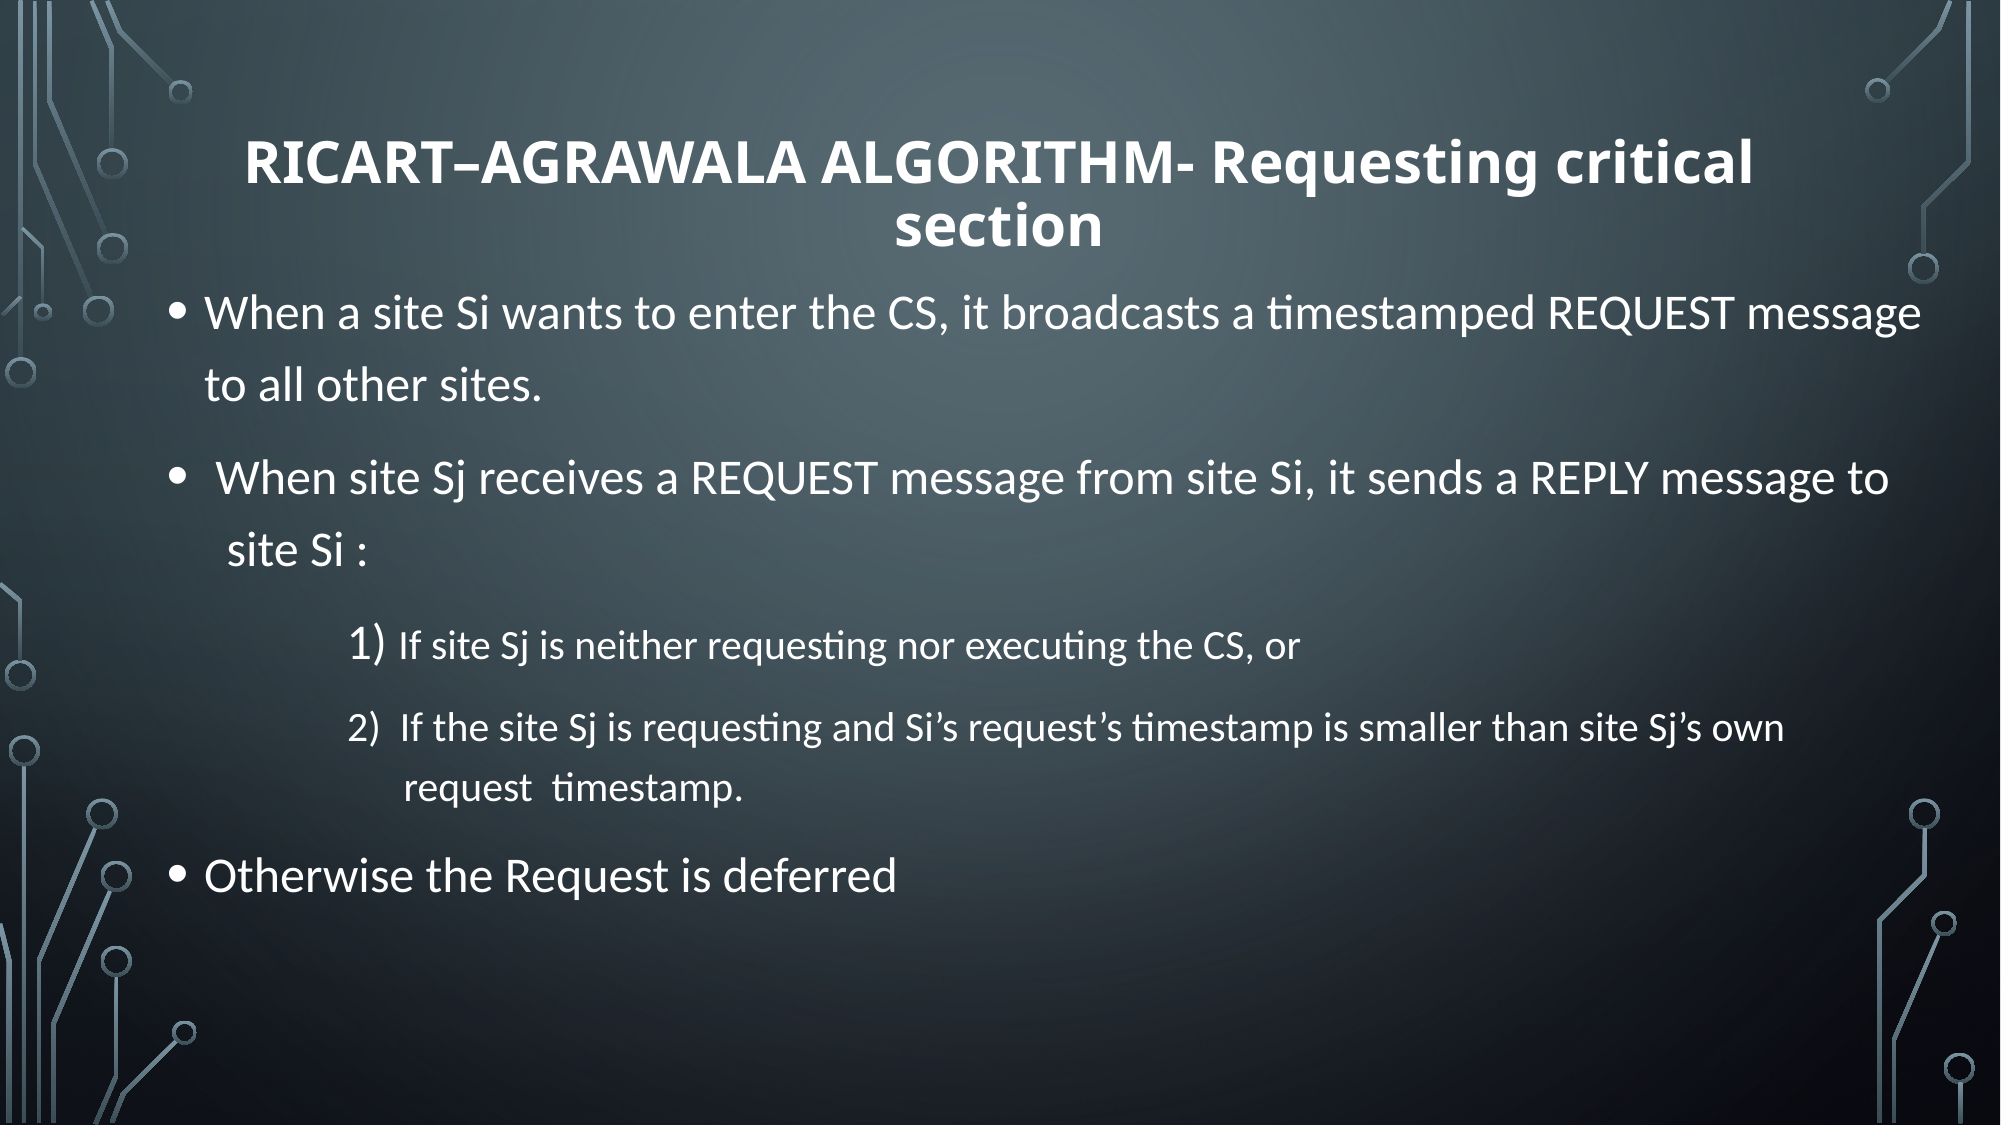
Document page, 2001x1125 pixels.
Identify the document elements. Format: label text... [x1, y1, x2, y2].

title Ricart–Agrawala algorithm- Requesting critical section [187, 101, 1813, 260]
list When a site Si wants to enter the CS, it broadcasts a timestamped REQUEST message to all other sites. When site Sj receives a REQUEST message from site Si, it sends a REPLY message to site Si : 1) If site Sj is neither requesting nor executing the CS, or 2) If the site Sj is requesting and Si’s request’s timestamp is smaller than site Sj’s own request timestamp. Otherwise the Request is deferred [151, 260, 1970, 1090]
